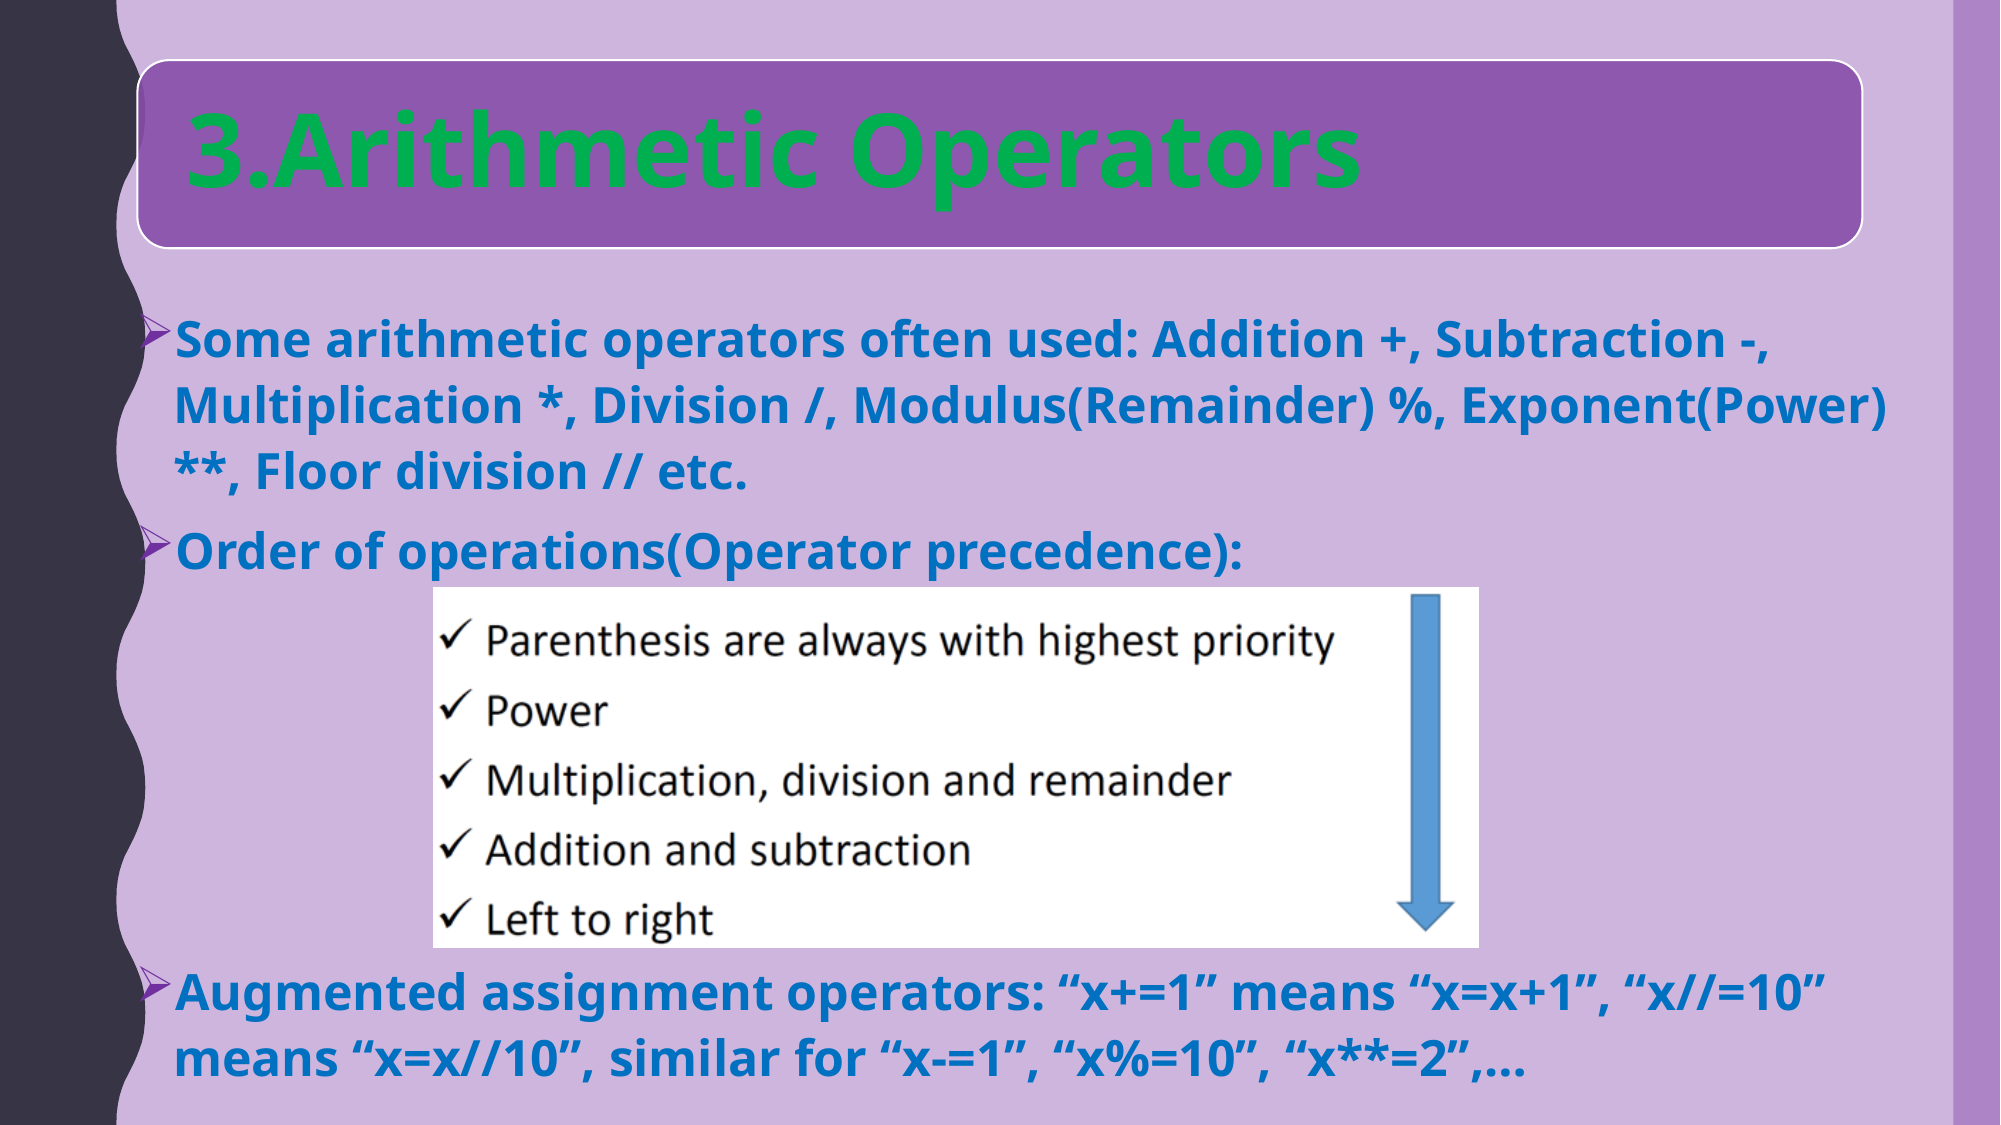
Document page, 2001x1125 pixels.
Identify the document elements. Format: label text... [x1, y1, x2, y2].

text_box Some arithmetic operators often used: Addition +, Subtraction -, Multiplication *, Division /, Modulus(Remainder) %, Exponent(Power) **, Floor division // etc. Order of operations(Operator precedence): [120, 293, 1929, 622]
picture [433, 587, 1479, 947]
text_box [137, 60, 1862, 250]
text_box Augmented assignment operators: “x+=1” means “x=x+1”, “x//=10” means “x=x//10”, similar for “x-=1”, “x%=10”, “x**=2”,… [120, 947, 1929, 1095]
